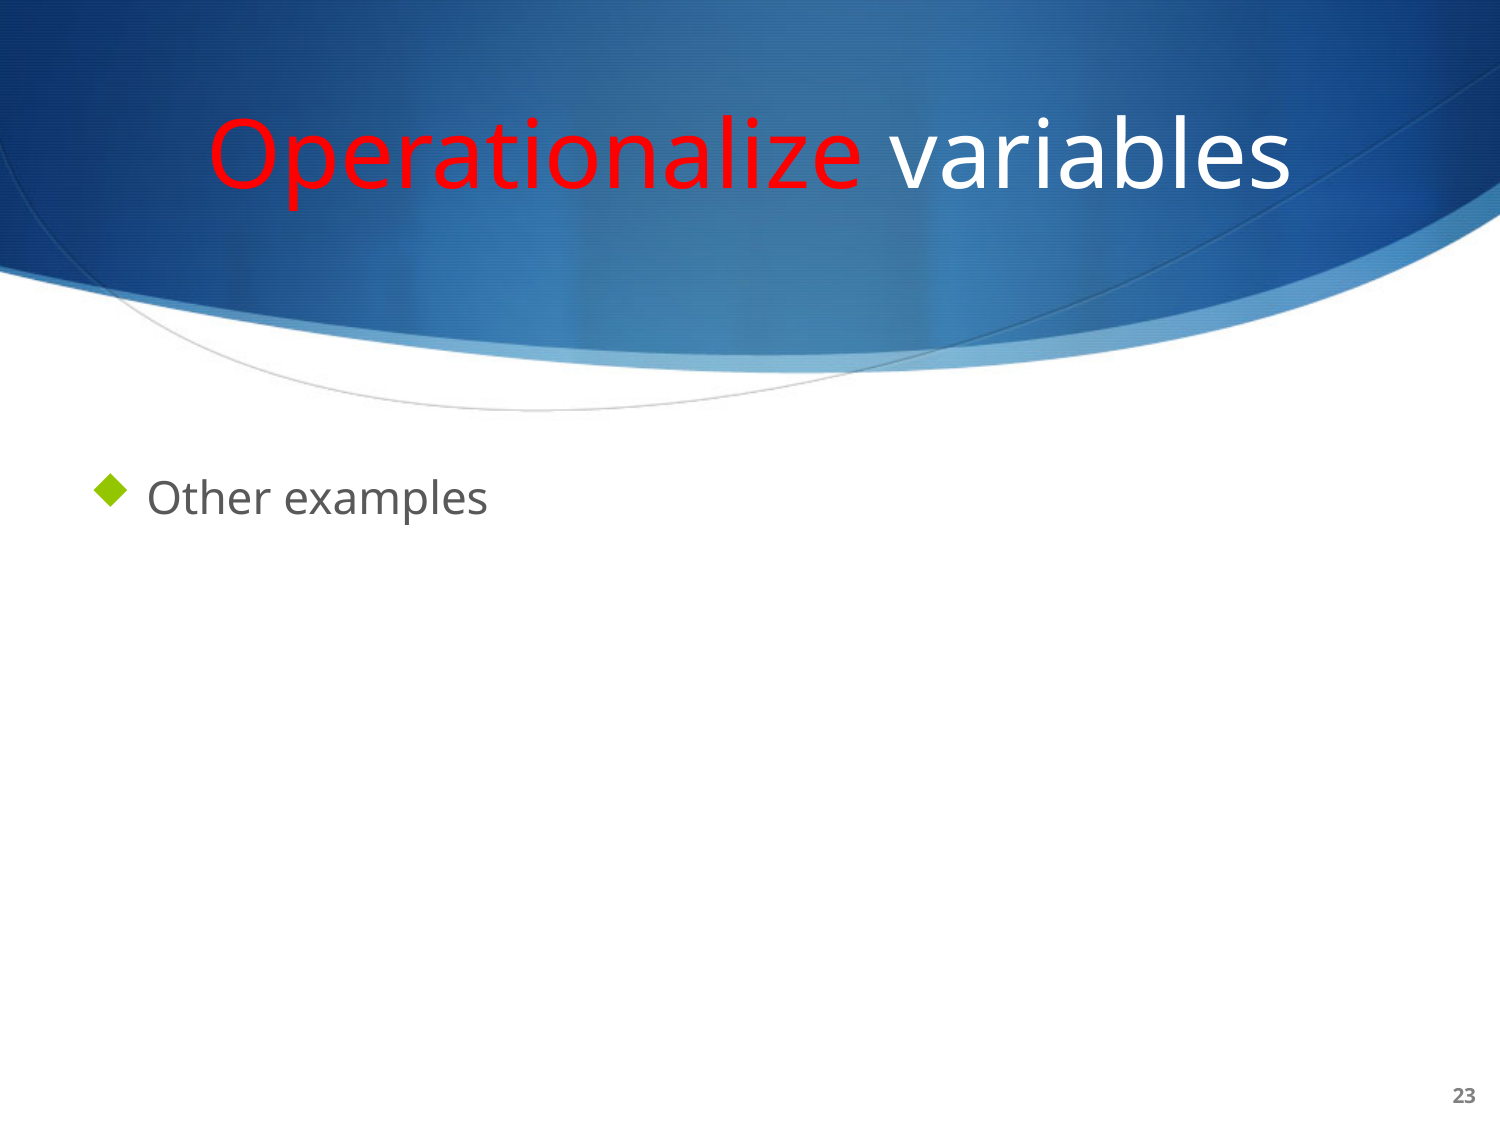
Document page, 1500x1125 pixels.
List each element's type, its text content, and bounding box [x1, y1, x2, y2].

list Other examples [75, 460, 1500, 1125]
slide_number 23 [1420, 1067, 1500, 1125]
picture [0, 0, 1500, 1125]
title Operationalize variables [75, 56, 1425, 245]
